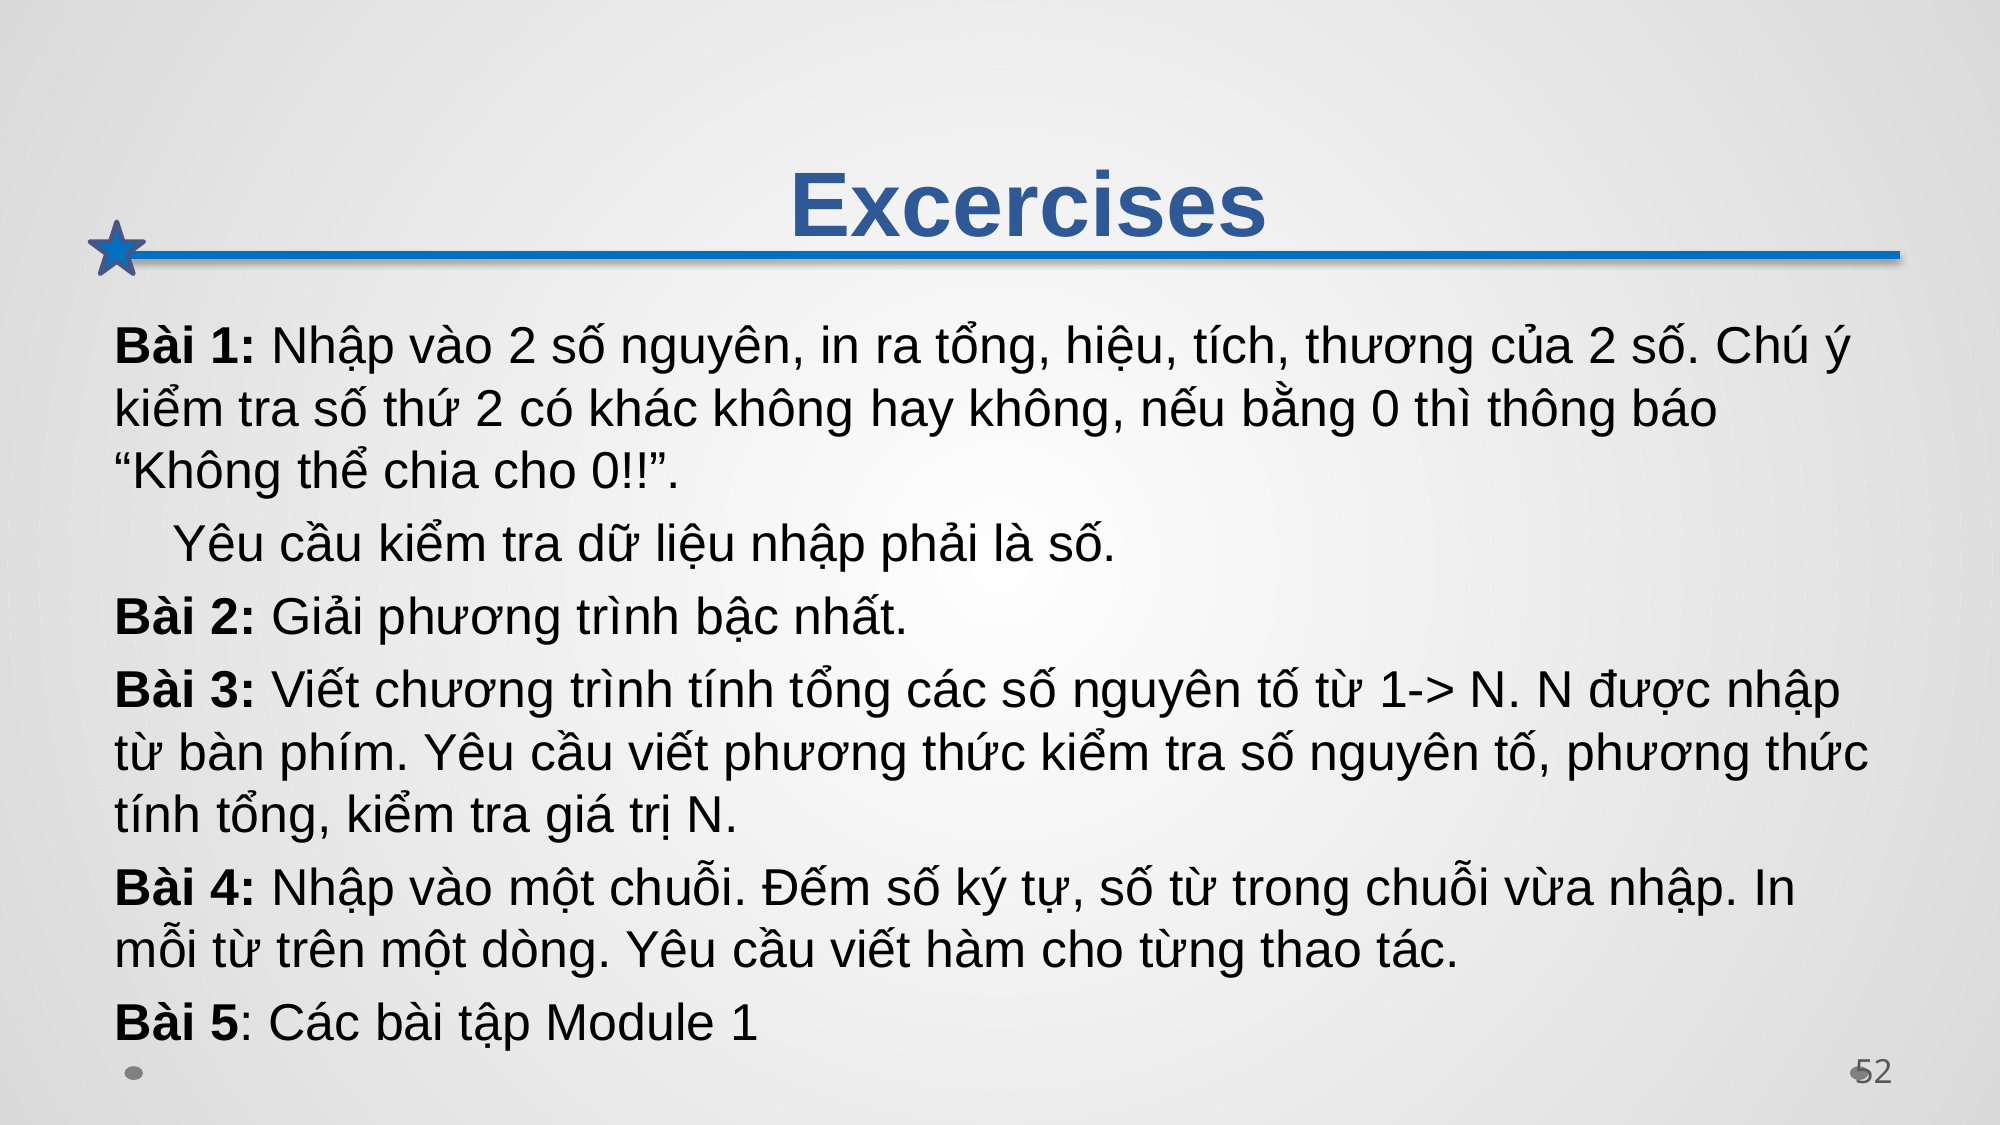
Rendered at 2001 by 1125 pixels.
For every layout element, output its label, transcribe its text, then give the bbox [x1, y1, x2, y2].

list Bài 1: Nhập vào 2 số nguyên, in ra tổng, hiệu, tích, thương của 2 số. Chú ý kiểm tra số thứ 2 có khác không hay không, nếu bằng 0 thì thông báo “Không thể chia cho 0!!”. Yêu cầu kiểm tra dữ liệu nhập phải là số. Bài 2: Giải phương trình bậc nhất. Bài 3: Viết chương trình tính tổng các số nguyên tố từ 1-> N. N được nhập từ bàn phím. Yêu cầu viết phương thức kiểm tra số nguyên tố, phương thức tính tổng, kiểm tra giá trị N. Bài 4: Nhập vào một chuỗi. Đếm số ký tự, số từ trong chuỗi vừa nhập. In mỗi từ trên một dòng. Yêu cầu viết hàm cho từng thao tác. Bài 5: Các bài tập Module 1 [99, 304, 1900, 1064]
slide_number 52 [1433, 1042, 1900, 1103]
title Excercises [161, 28, 1897, 263]
